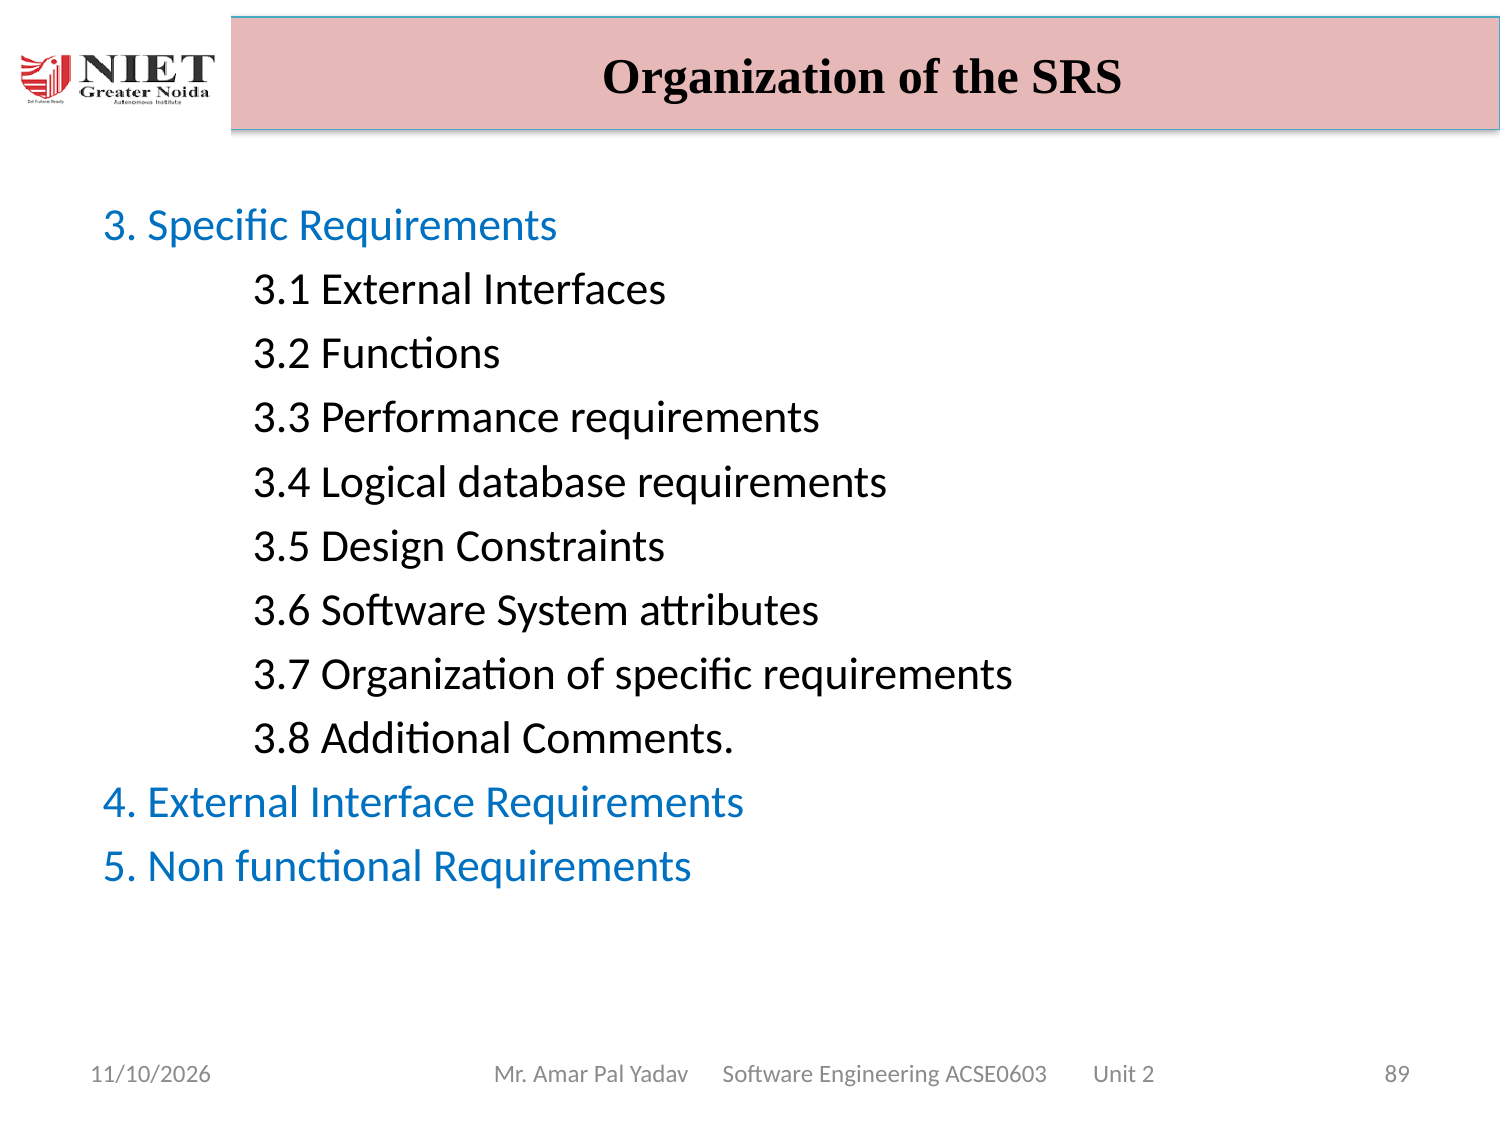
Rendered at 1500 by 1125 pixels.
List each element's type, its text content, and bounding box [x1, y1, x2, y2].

picture [6, 5, 231, 153]
footer Mr. Amar Pal Yadav Software Engineering ACSE0603 Unit 2 [412, 1042, 1074, 1103]
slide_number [75, 1042, 412, 1103]
list 3. Specific Requirements 3.1 External Interfaces 3.2 Functions 3.3 Performance requirements 3.4 Logical database requirements 3.5 Design Constraints 3.6 Software System attributes 3.7 Organization of specific requirements 3.8 Additional Comments. 4. External Interface Requirements 5. Non functional Requirements [87, 187, 1375, 930]
text_box Organization of the SRS [235, 16, 1500, 130]
slide_number 89 [1074, 1042, 1425, 1103]
